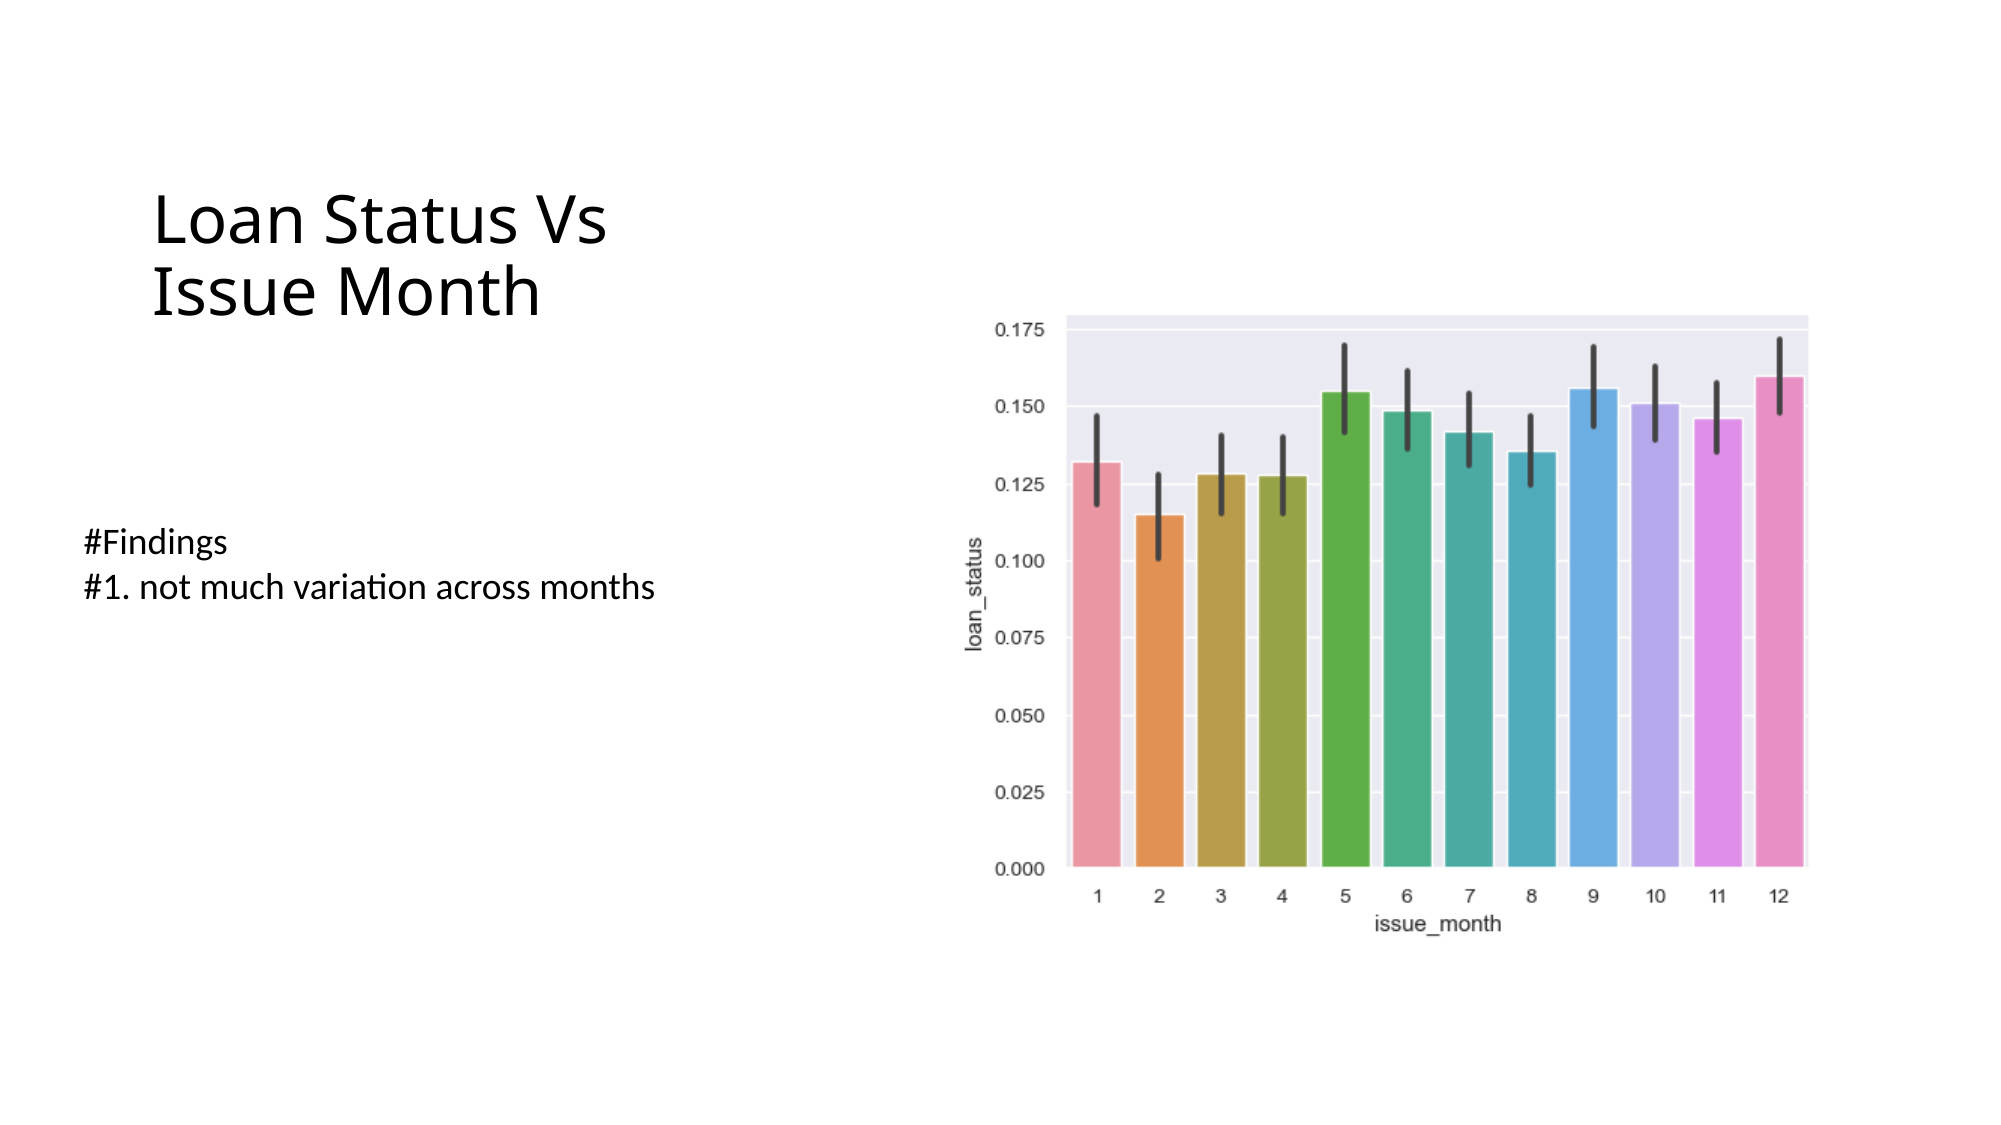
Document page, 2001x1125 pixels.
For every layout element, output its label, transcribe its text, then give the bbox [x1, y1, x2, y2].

picture [950, 299, 1825, 951]
text_box #Findings #1. not much variation across months [68, 509, 950, 615]
title Loan Status Vs Issue Month [137, 75, 783, 338]
